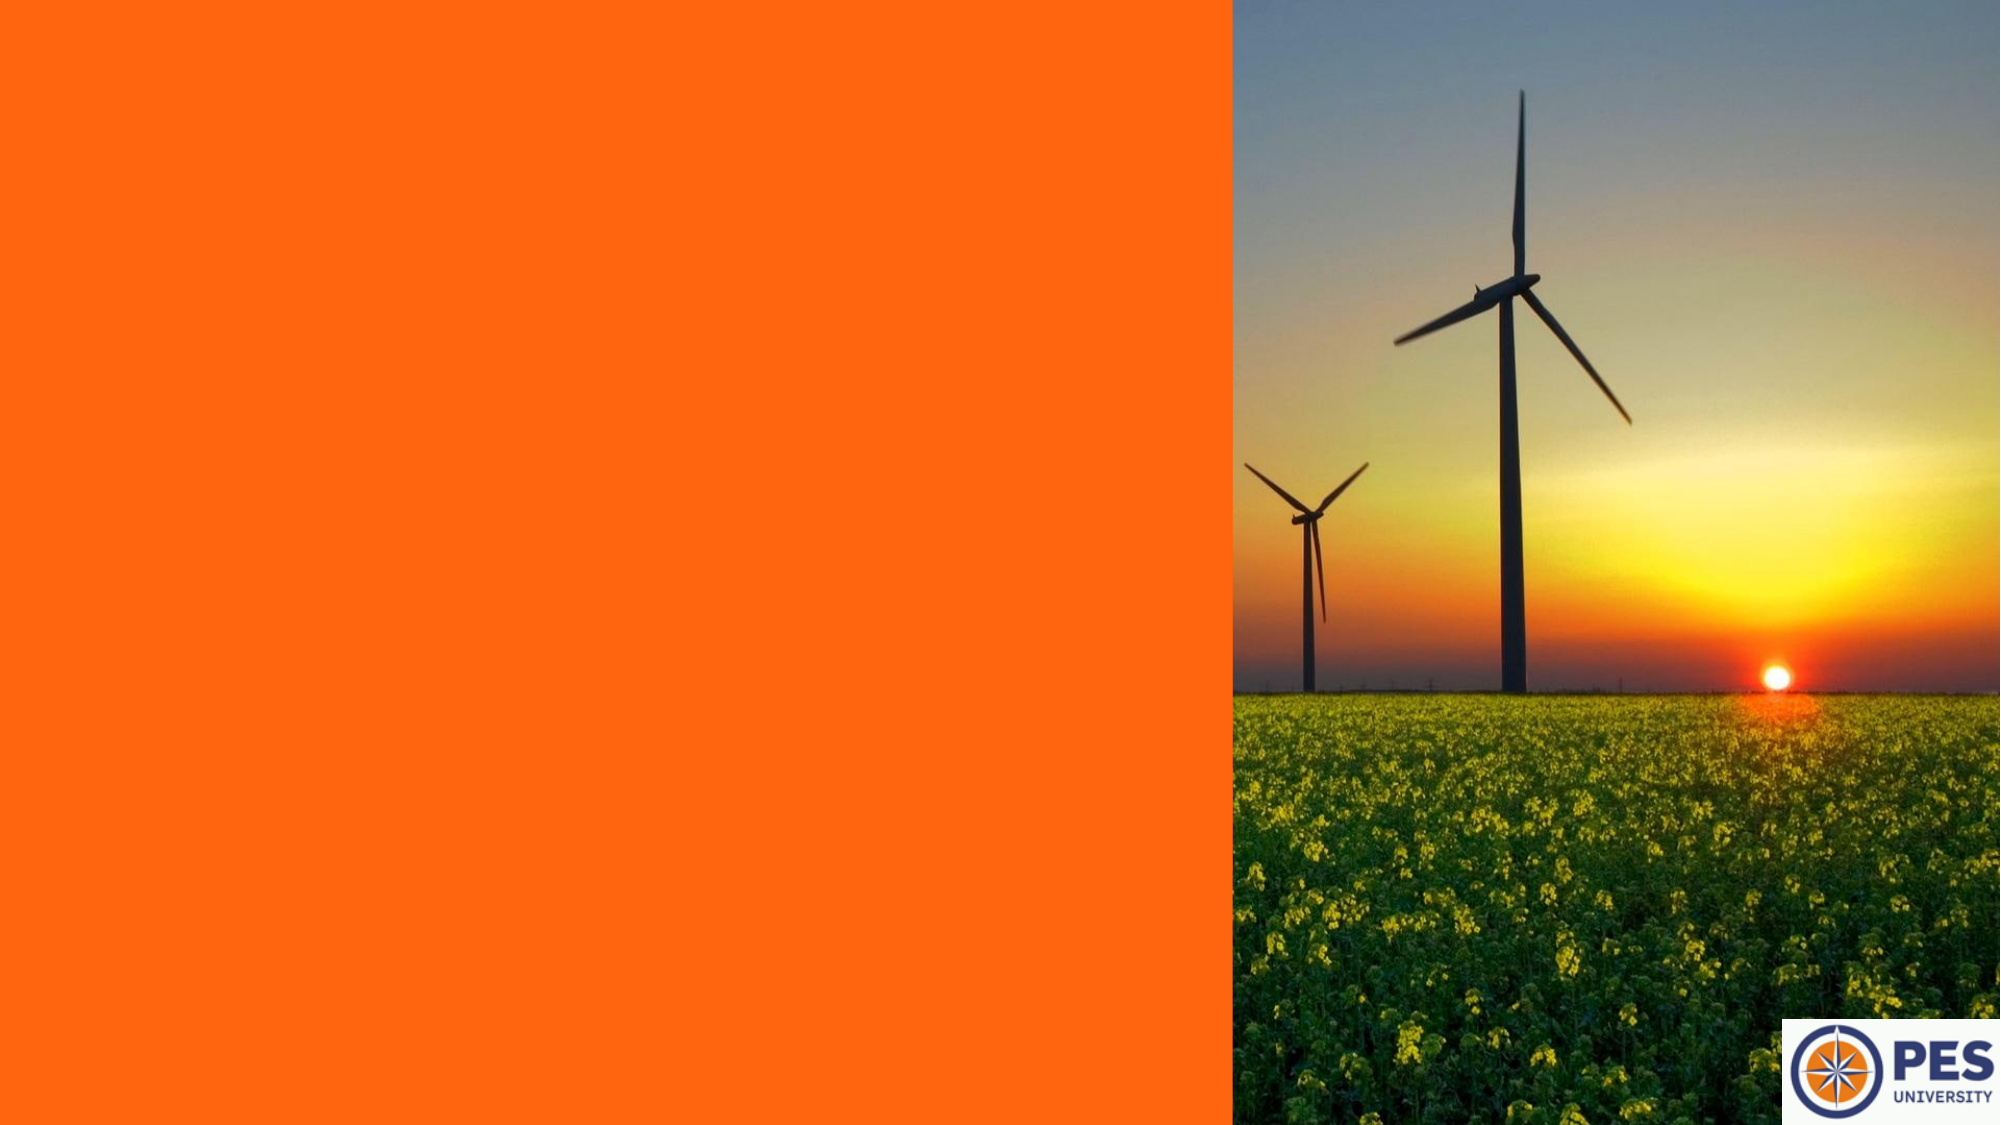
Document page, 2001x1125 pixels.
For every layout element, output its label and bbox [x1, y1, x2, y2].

text_box [0, 0, 1234, 1125]
picture [1234, 0, 2000, 1125]
